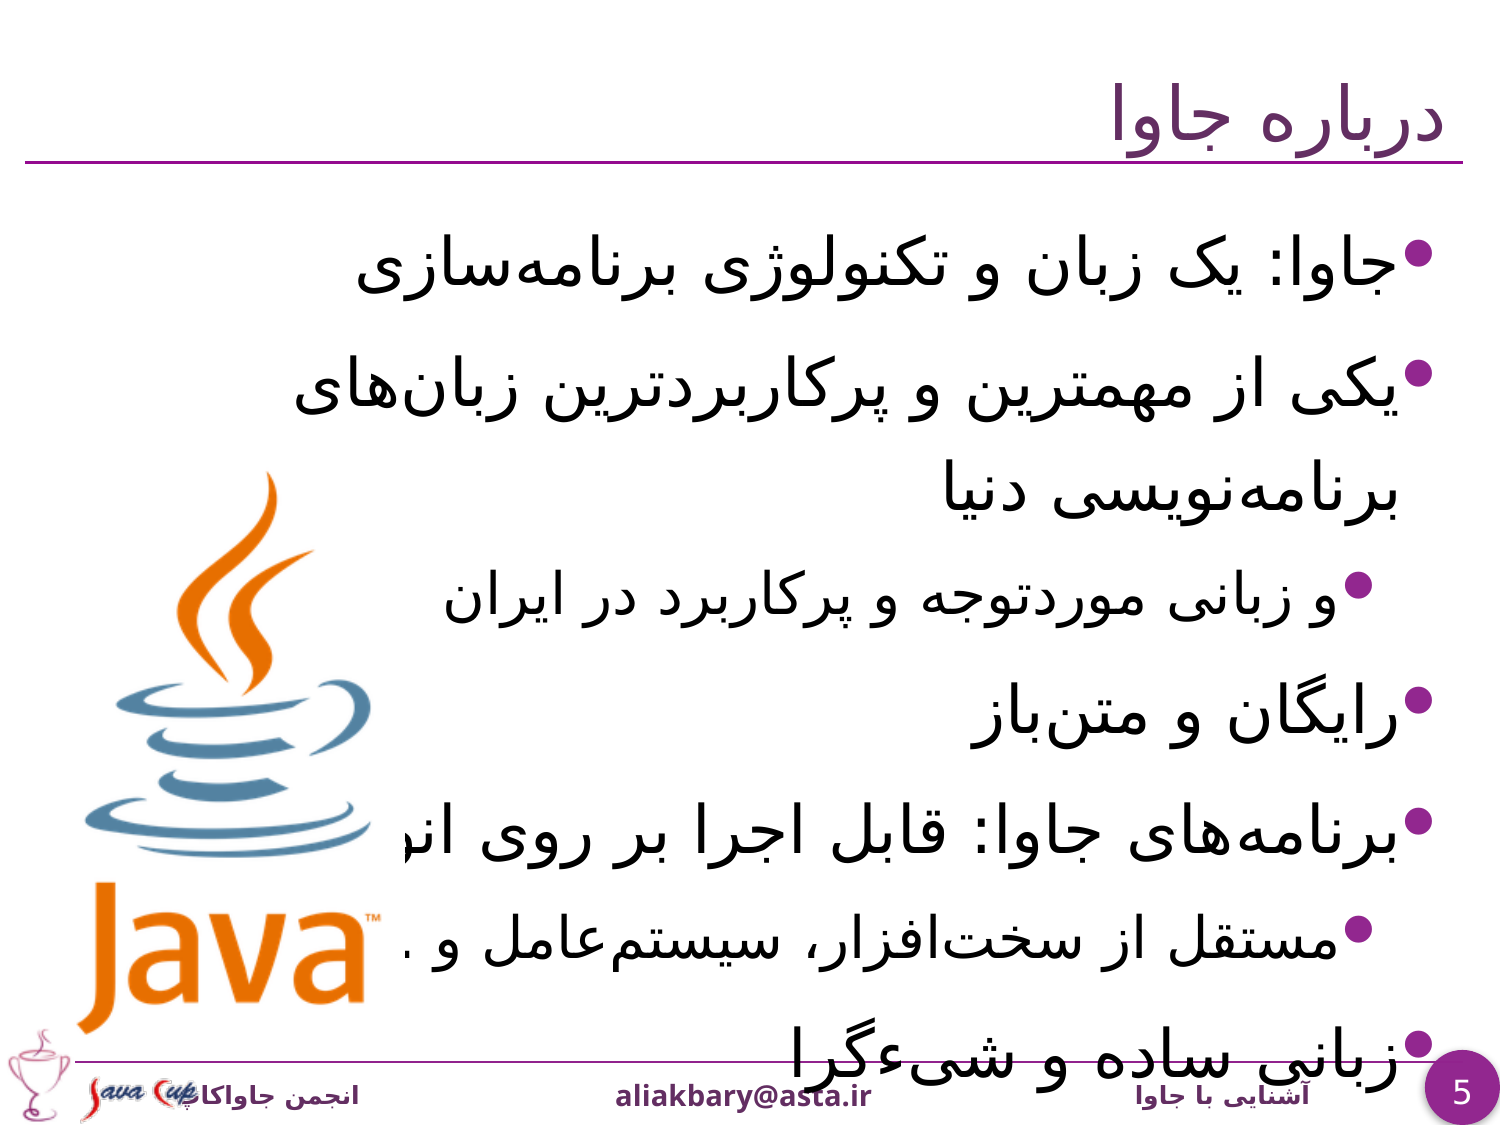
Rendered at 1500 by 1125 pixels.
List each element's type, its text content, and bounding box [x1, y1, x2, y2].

picture [6, 1028, 75, 1125]
picture [49, 461, 406, 1039]
title درباره جاوا [24, 37, 1463, 163]
list جاوا: يک زبان و تکنولوژی برنامه‌سازی يکی از مهمترين و پرکاربردترين زبان‌های برنامه‌نويسی دنيا و زبانی موردتوجه و پرکاربرد در ايران رايگان و متن‌باز برنامه‌های جاوا: قابل اجرا بر روی انواع سیستم‌ها مستقل از سخت‌افزار، سیستم‌عامل و ... زبانی ساده و شیءگرا [24, 187, 1463, 1063]
picture [79, 1076, 200, 1125]
